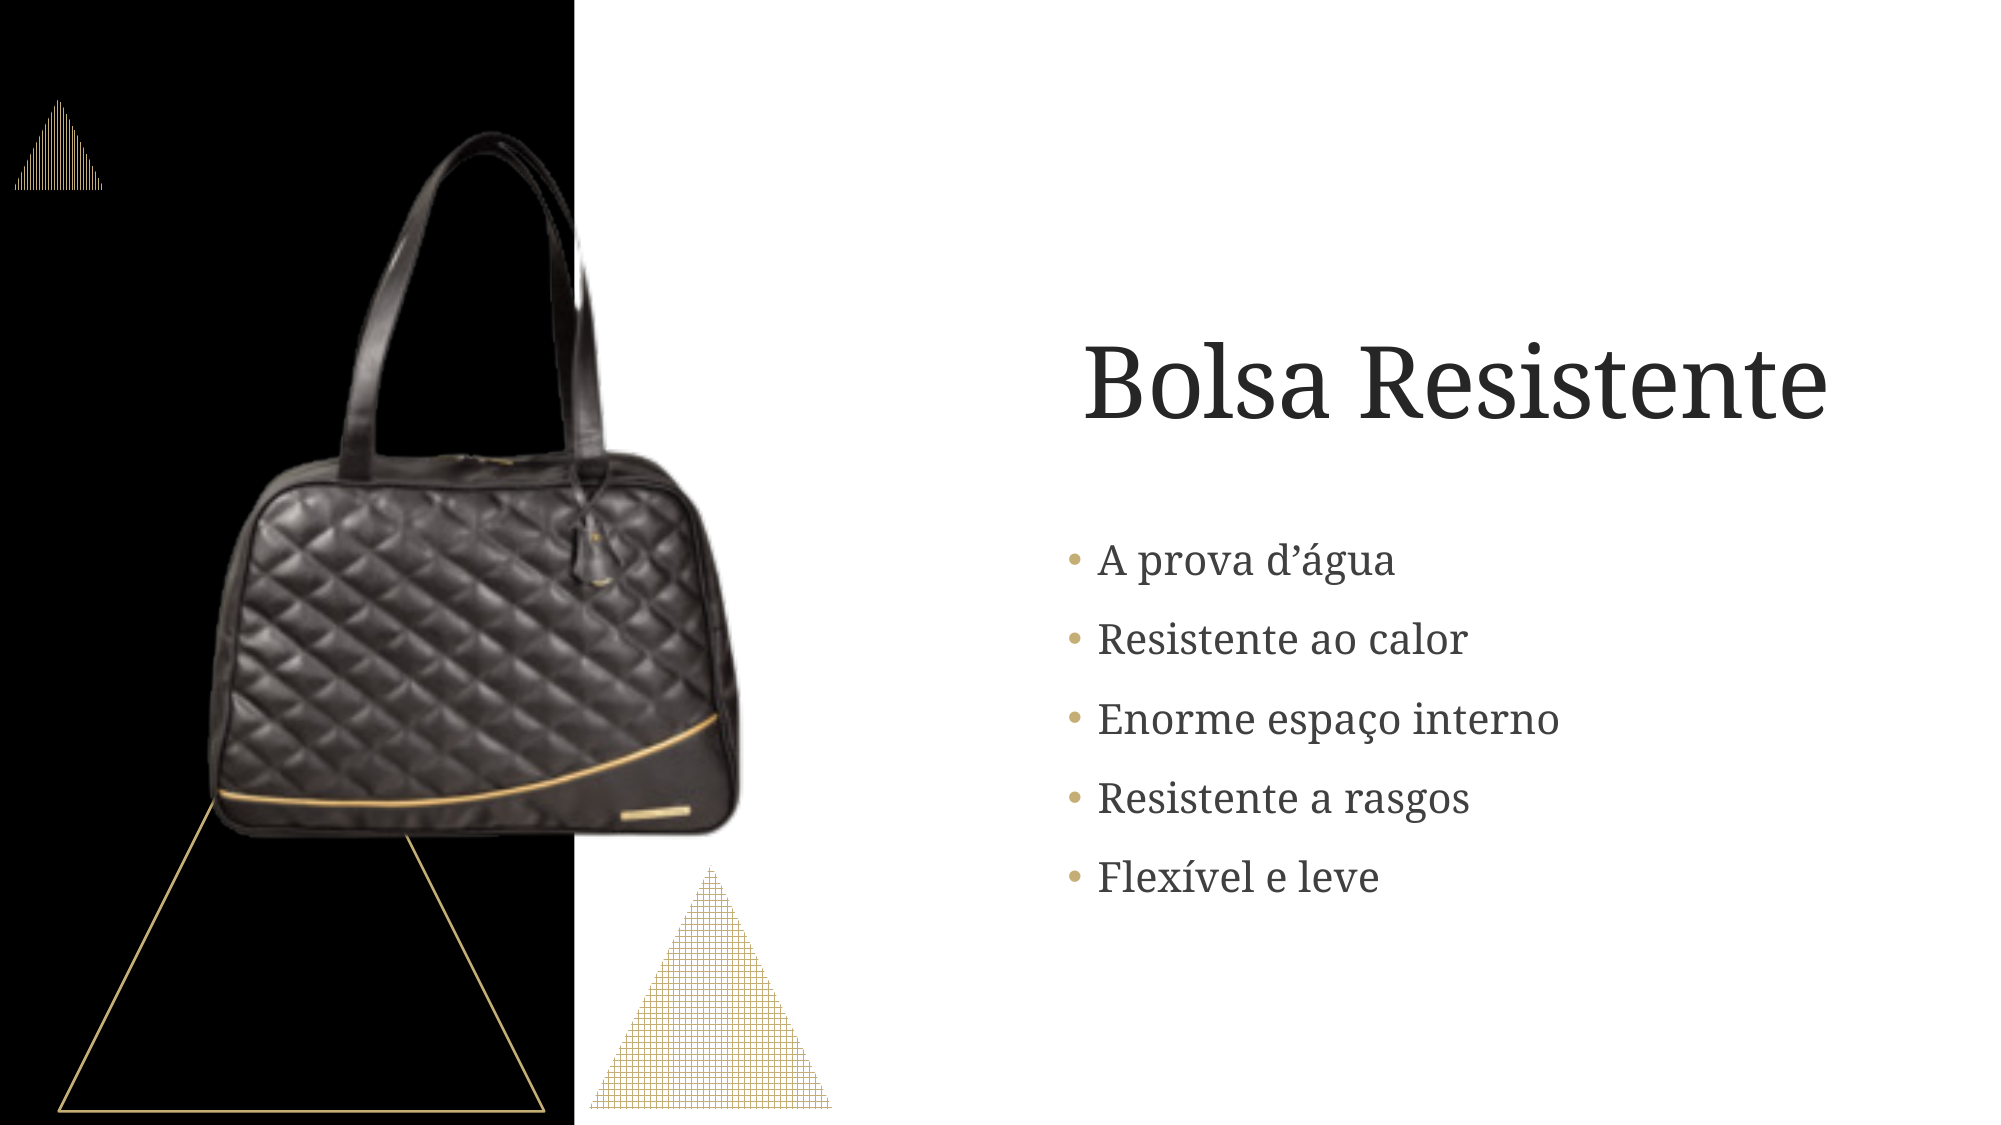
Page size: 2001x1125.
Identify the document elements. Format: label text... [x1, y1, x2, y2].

title Bolsa Resistente [1067, 143, 1863, 449]
list A prova d’água Resistente ao calor Enorme espaço interno Resistente a rasgos Flexível e leve [1067, 526, 1863, 1011]
picture [99, 114, 854, 869]
